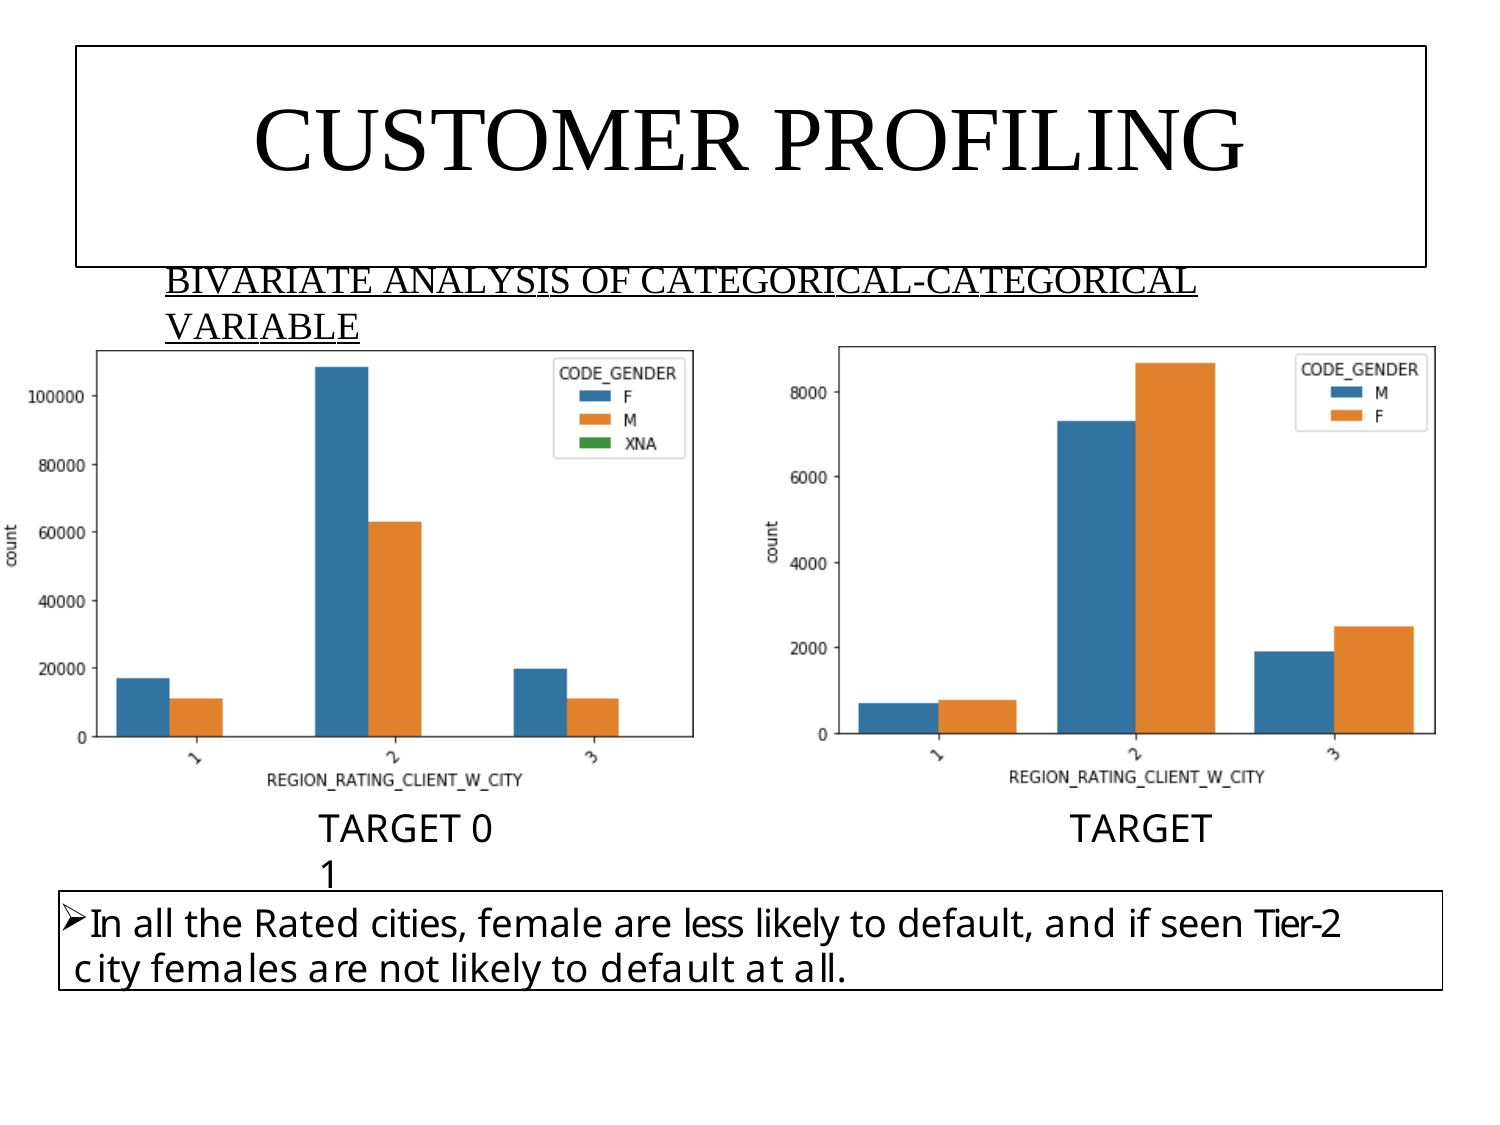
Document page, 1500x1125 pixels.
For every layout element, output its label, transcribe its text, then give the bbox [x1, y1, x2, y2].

picture [4, 350, 694, 792]
text_box TARGET 0 TARGET 1 [316, 801, 1238, 890]
picture [765, 345, 1437, 788]
title CUSTOMER PROFILING [75, 45, 1426, 267]
text_box BIVARIATE ANALYSIS OF CATEGORICAL-CATEGORICAL VARIABLE [163, 252, 1341, 347]
text_box In all the Rated cities, female are less likely to default, and if seen Tier-2 city females are not likely to default at all. [59, 890, 1443, 991]
